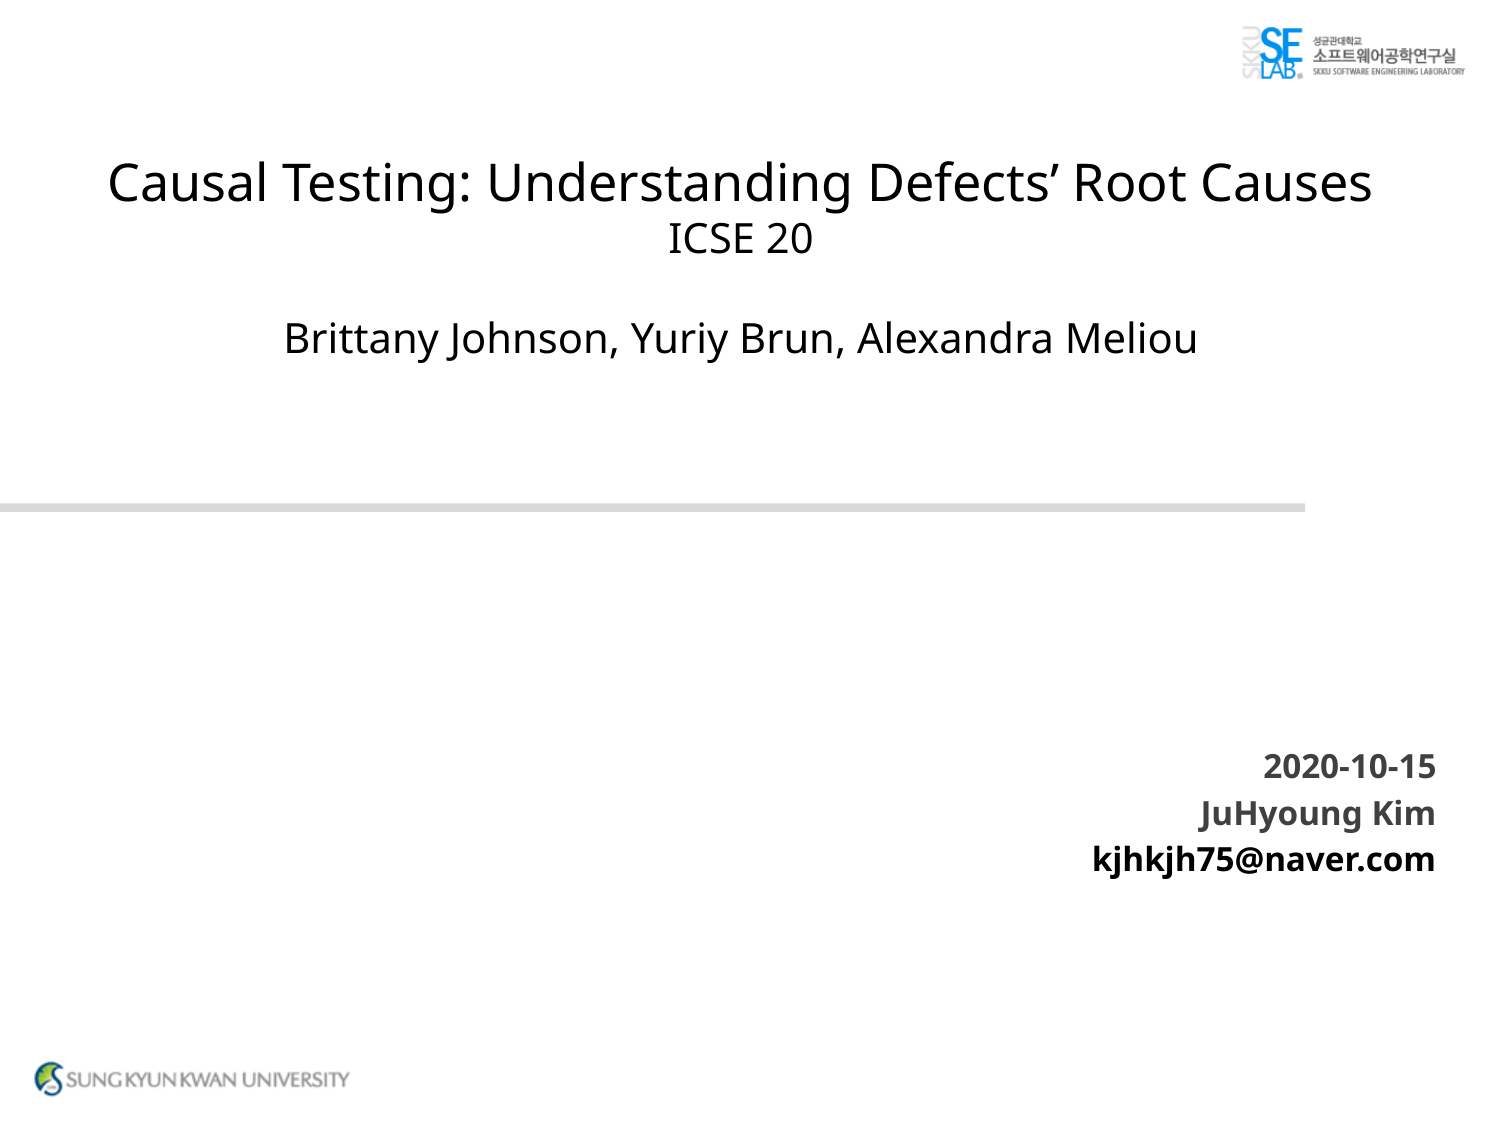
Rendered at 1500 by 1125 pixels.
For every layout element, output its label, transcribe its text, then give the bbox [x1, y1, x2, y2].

text_box [47, 370, 1445, 513]
picture [17, 1046, 366, 1110]
text_box Causal Testing: Understanding Defects’ Root Causes ICSE 20 Brittany Johnson, Yuriy Brun, Alexandra Meliou [0, 141, 1483, 370]
text_box 2020-10-15 JuHyoung Kim kjhkjh75@naver.com [853, 738, 1445, 1125]
picture [1198, 1, 1500, 106]
